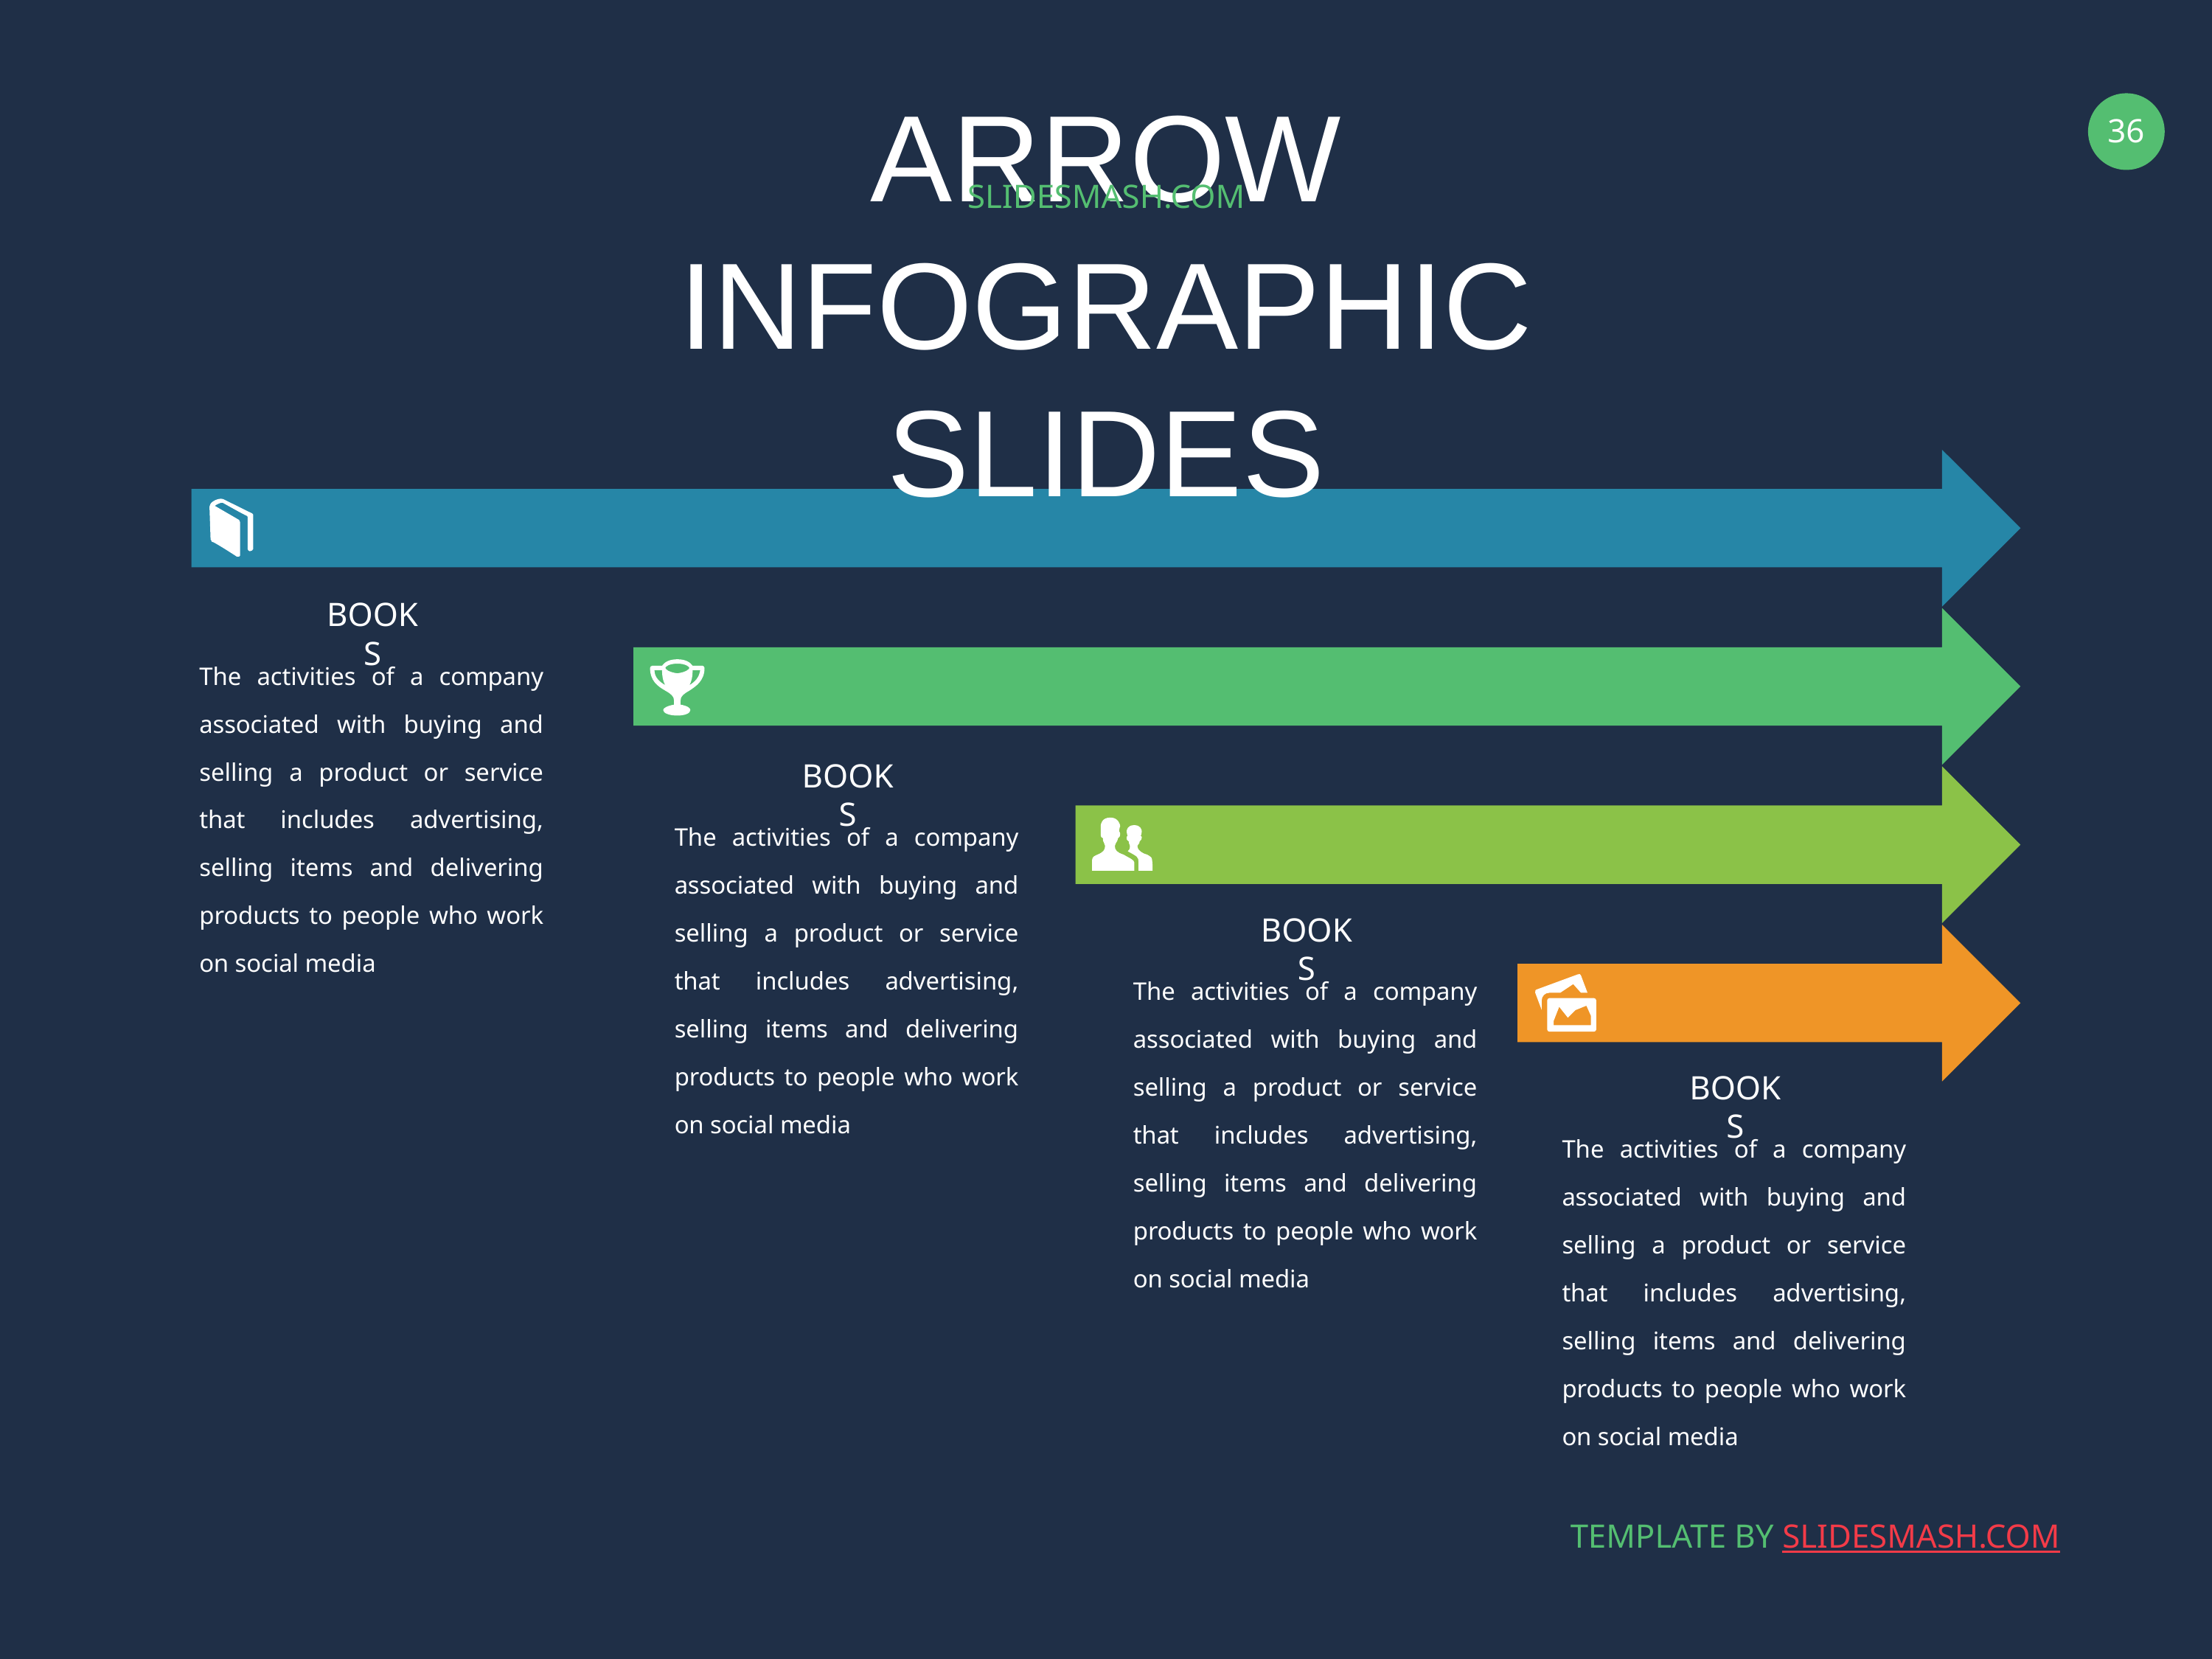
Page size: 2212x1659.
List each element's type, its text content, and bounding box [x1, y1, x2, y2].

text_box BOOKS [1665, 1059, 1806, 1116]
text_box BOOKS [777, 747, 918, 804]
text_box ARROW INFOGRAPHIC SLIDES [524, 225, 1688, 375]
text_box [1075, 766, 2021, 923]
text_box The activities of a company associated with buying and selling a product or service that includes advertising, selling items and delivering products to people who work on social media [674, 803, 1020, 1085]
text_box [191, 449, 2021, 607]
text_box The activities of a company associated with buying and selling a product or service that includes advertising, selling items and delivering products to people who work on social media [199, 641, 544, 925]
text_box [1535, 974, 1588, 1010]
text_box [1092, 817, 1135, 871]
text_box [650, 659, 705, 716]
text_box [1547, 998, 1596, 1032]
text_box SLIDESMASH.COM [964, 175, 1248, 215]
text_box BOOKS [302, 586, 443, 642]
text_box The activities of a company associated with buying and selling a product or service that includes advertising, selling items and delivering products to people who work on social media [1133, 957, 1478, 1240]
text_box BOOKS [1236, 901, 1377, 958]
text_box [1517, 925, 2021, 1082]
text_box The activities of a company associated with buying and selling a product or service that includes advertising, selling items and delivering products to people who work on social media [1562, 1115, 1907, 1398]
text_box [1126, 825, 1153, 871]
text_box [209, 498, 254, 557]
text_box [633, 608, 2021, 765]
